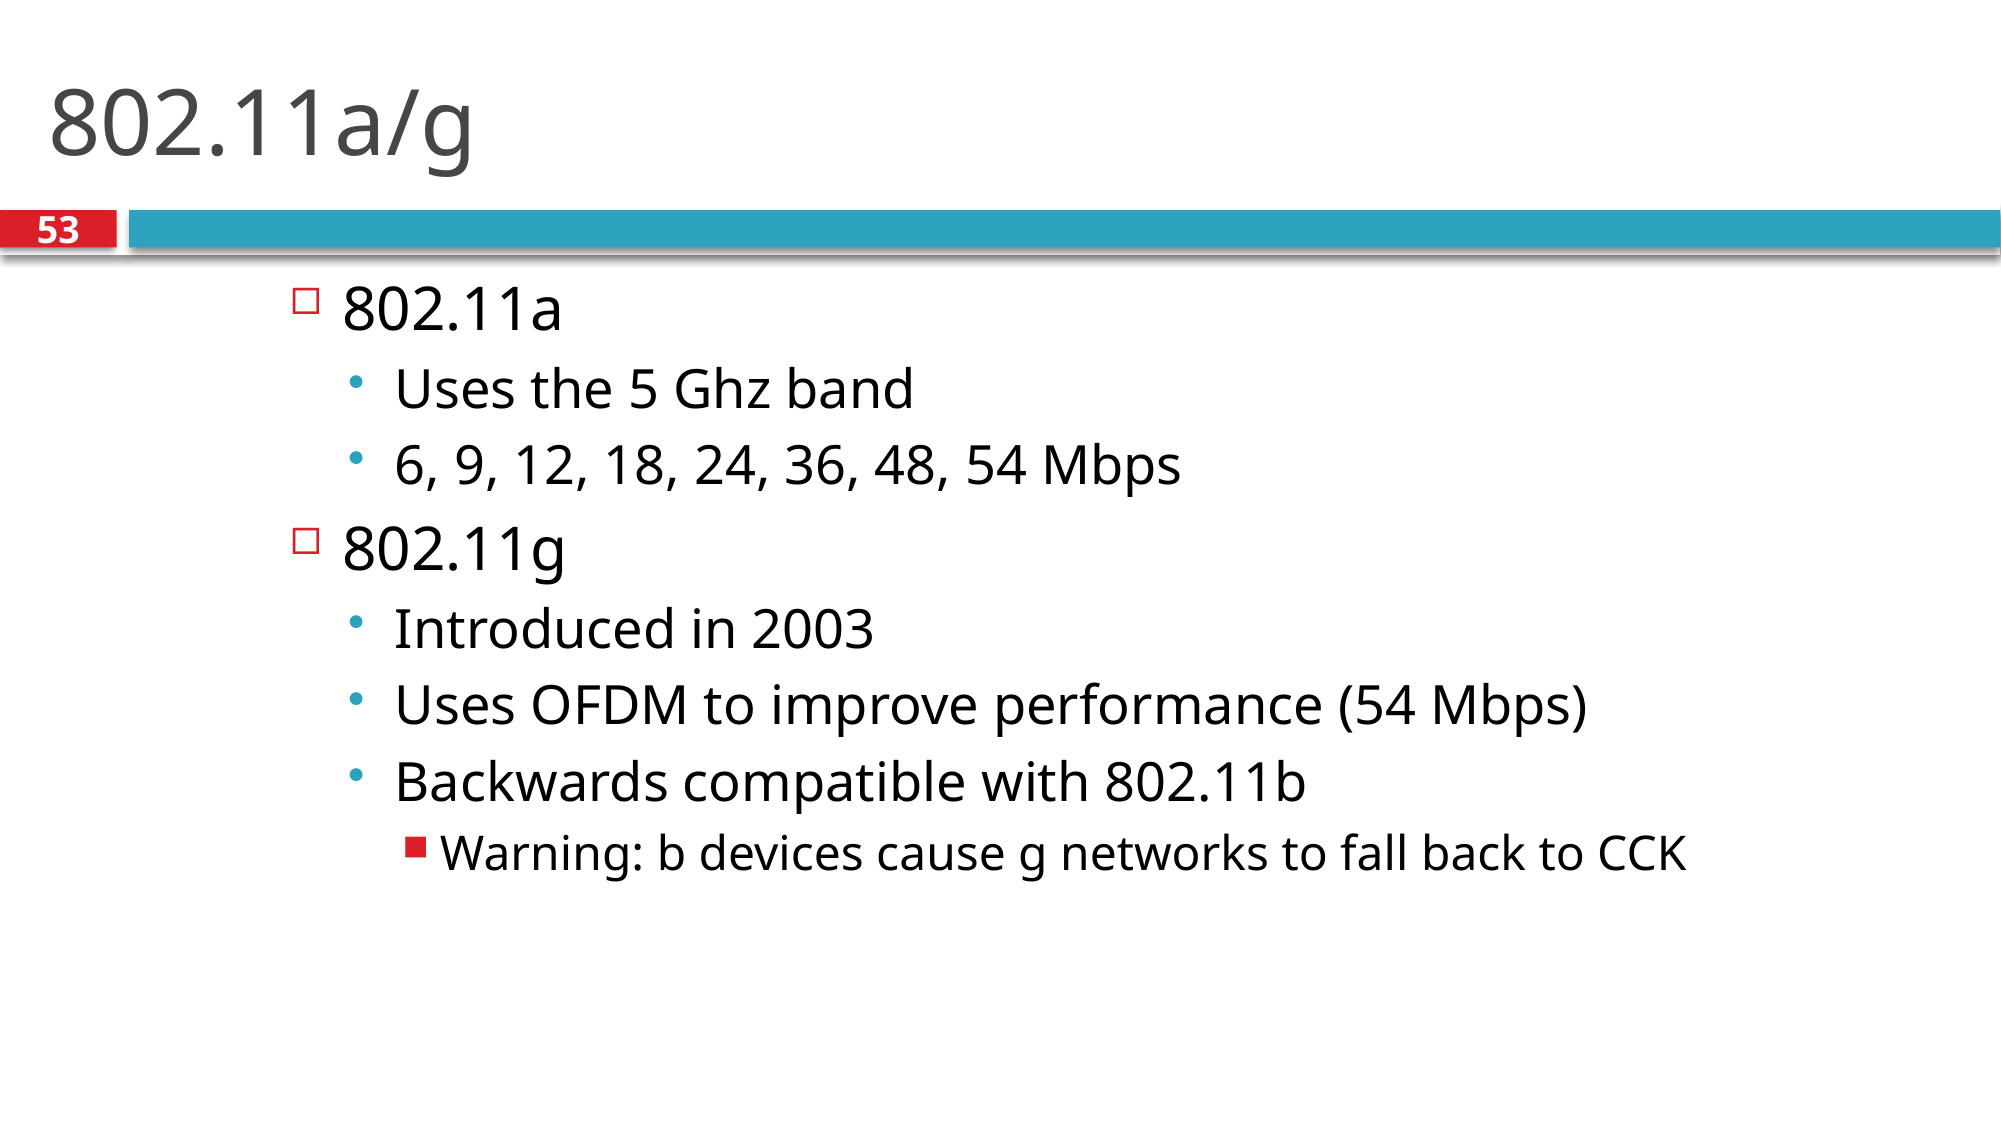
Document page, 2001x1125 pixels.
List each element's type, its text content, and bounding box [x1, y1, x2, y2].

list 802.11a Uses the 5 Ghz band 6, 9, 12, 18, 24, 36, 48, 54 Mbps 802.11g Introduced in 2003 Uses OFDM to improve performance (54 Mbps) Backwards compatible with 802.11b Warning: b devices cause g networks to fall back to CCK [275, 262, 1725, 1125]
slide_number 53 [0, 206, 117, 257]
title 802.11a/g [33, 37, 1967, 200]
